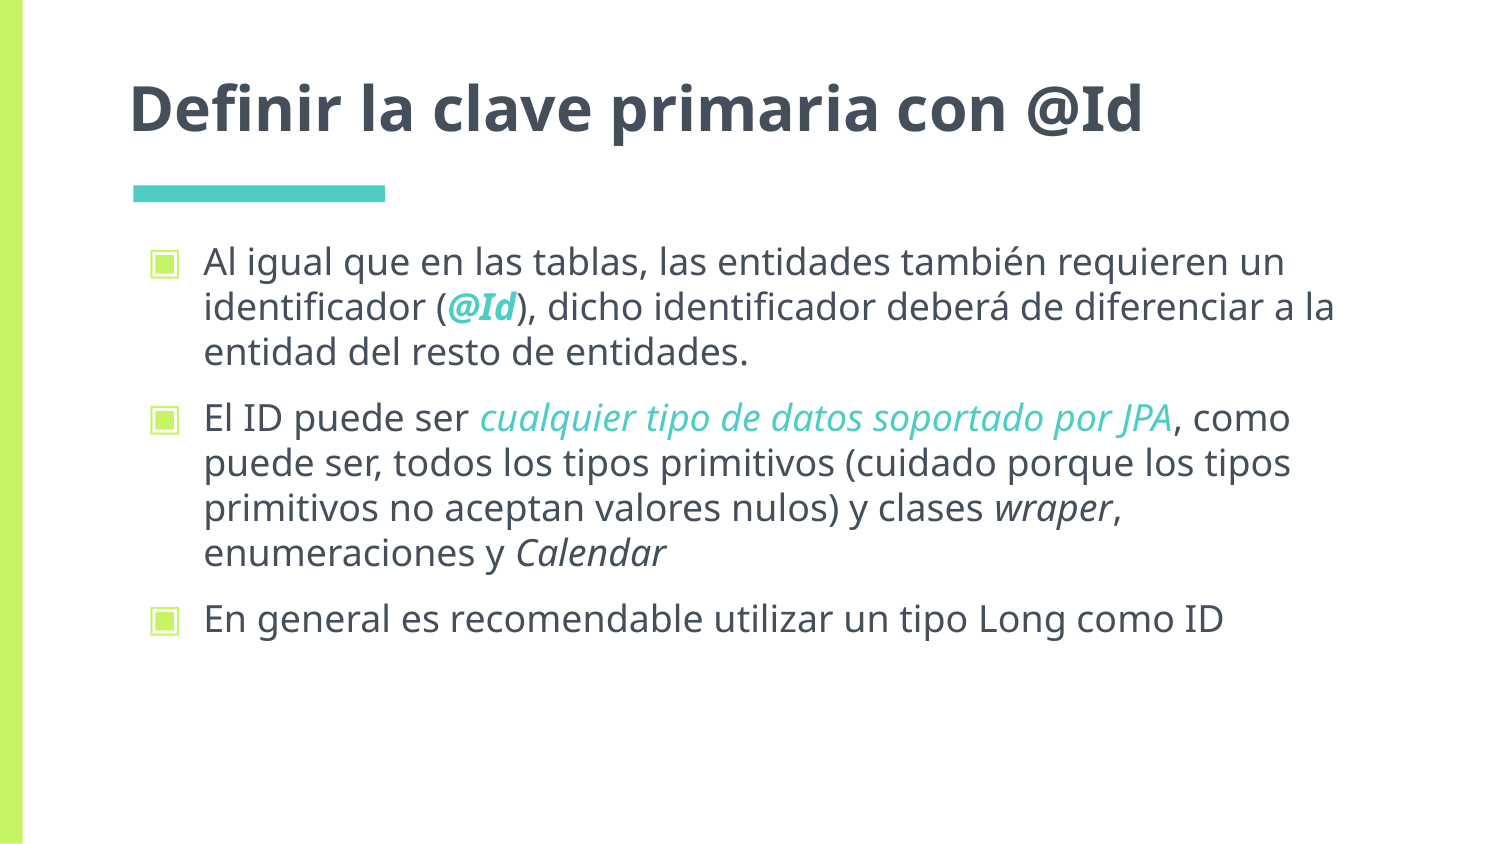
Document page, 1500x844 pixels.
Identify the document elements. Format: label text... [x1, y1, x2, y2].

title Definir la clave primaria con @Id [113, 0, 1387, 159]
list Al igual que en las tablas, las entidades también requieren un identificador (@Id), dicho identificador deberá de diferenciar a la entidad del resto de entidades. El ID puede ser cualquier tipo de datos soportado por JPA, como puede ser, todos los tipos primitivos (cuidado porque los tipos primitivos no aceptan valores nulos) y clases wraper, enumeraciones y Calendar En general es recomendable utilizar un tipo Long como ID [113, 222, 1387, 766]
